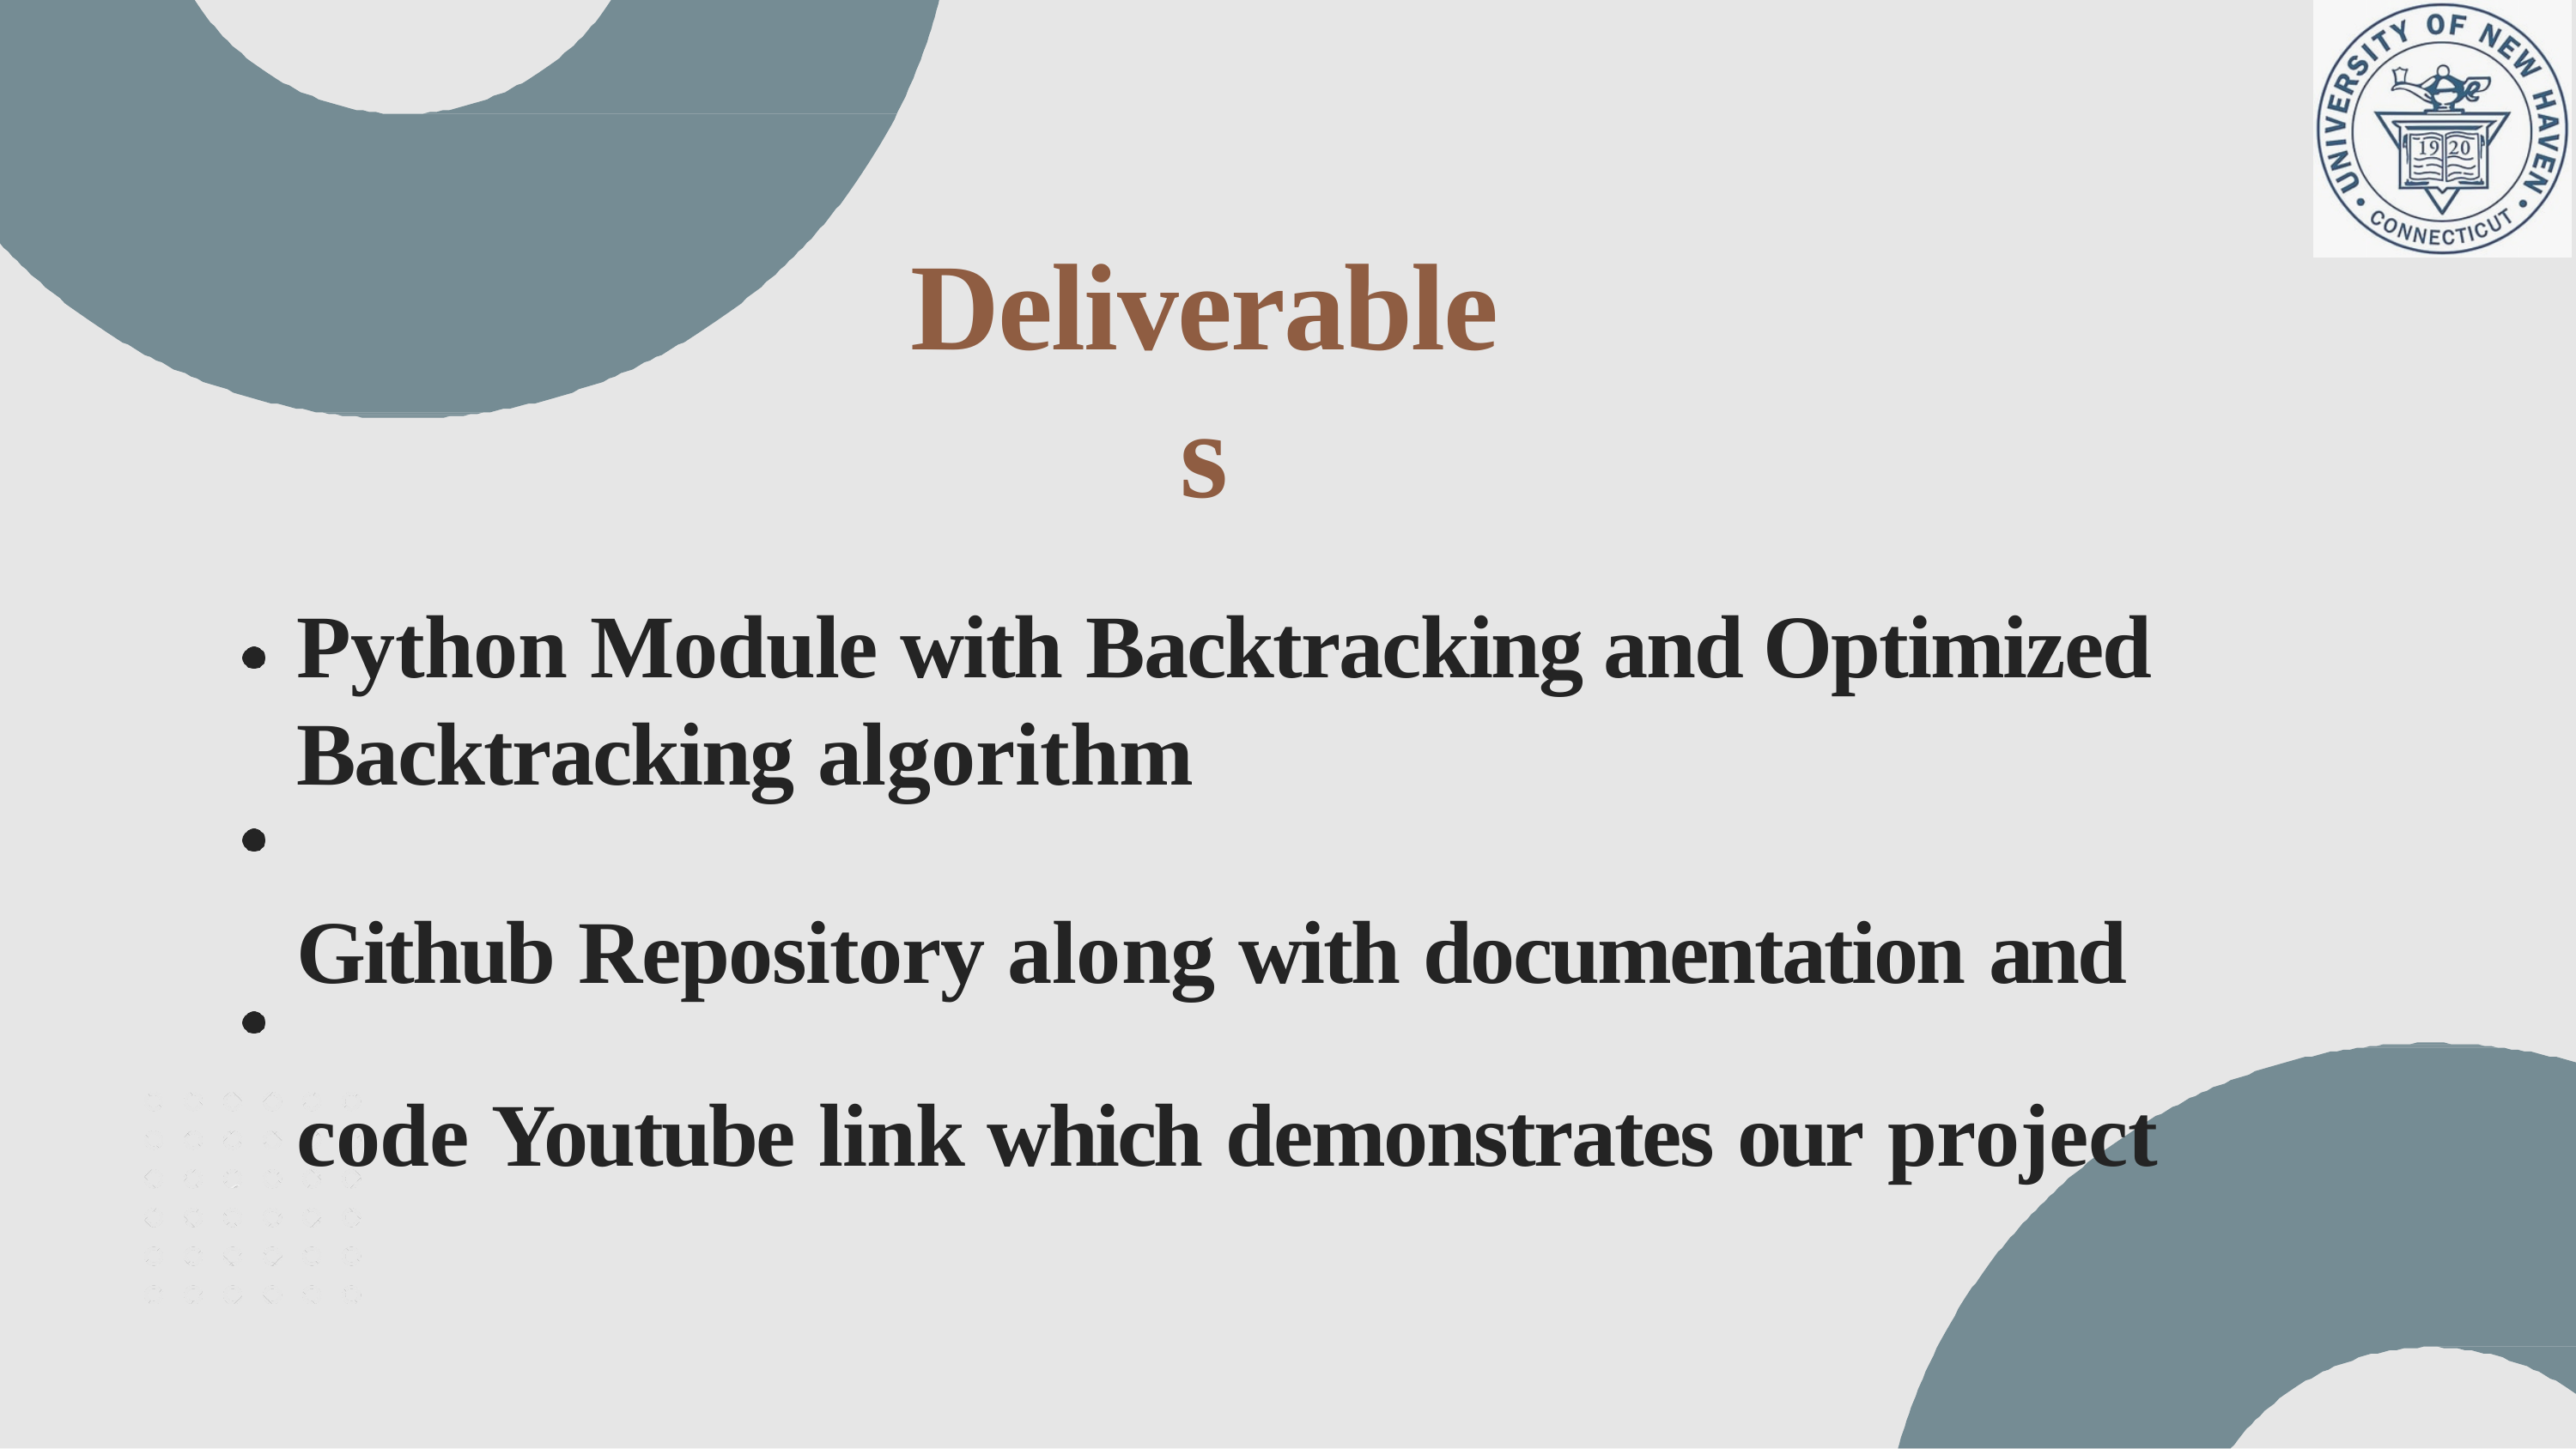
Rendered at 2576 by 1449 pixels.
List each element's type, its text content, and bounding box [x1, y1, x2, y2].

picture [242, 1011, 265, 1034]
picture [2313, 0, 2573, 258]
text_box [1898, 1042, 2576, 1449]
picture [242, 828, 265, 852]
title Deliverables [885, 224, 1522, 523]
picture [242, 646, 265, 669]
text_box [0, 0, 939, 418]
picture [144, 1091, 361, 1304]
text_box Python Module with Backtracking and Optimized Backtracking algorithm Github Repository along with documentation and code Youtube link which demonstrates our project [295, 586, 2322, 1184]
